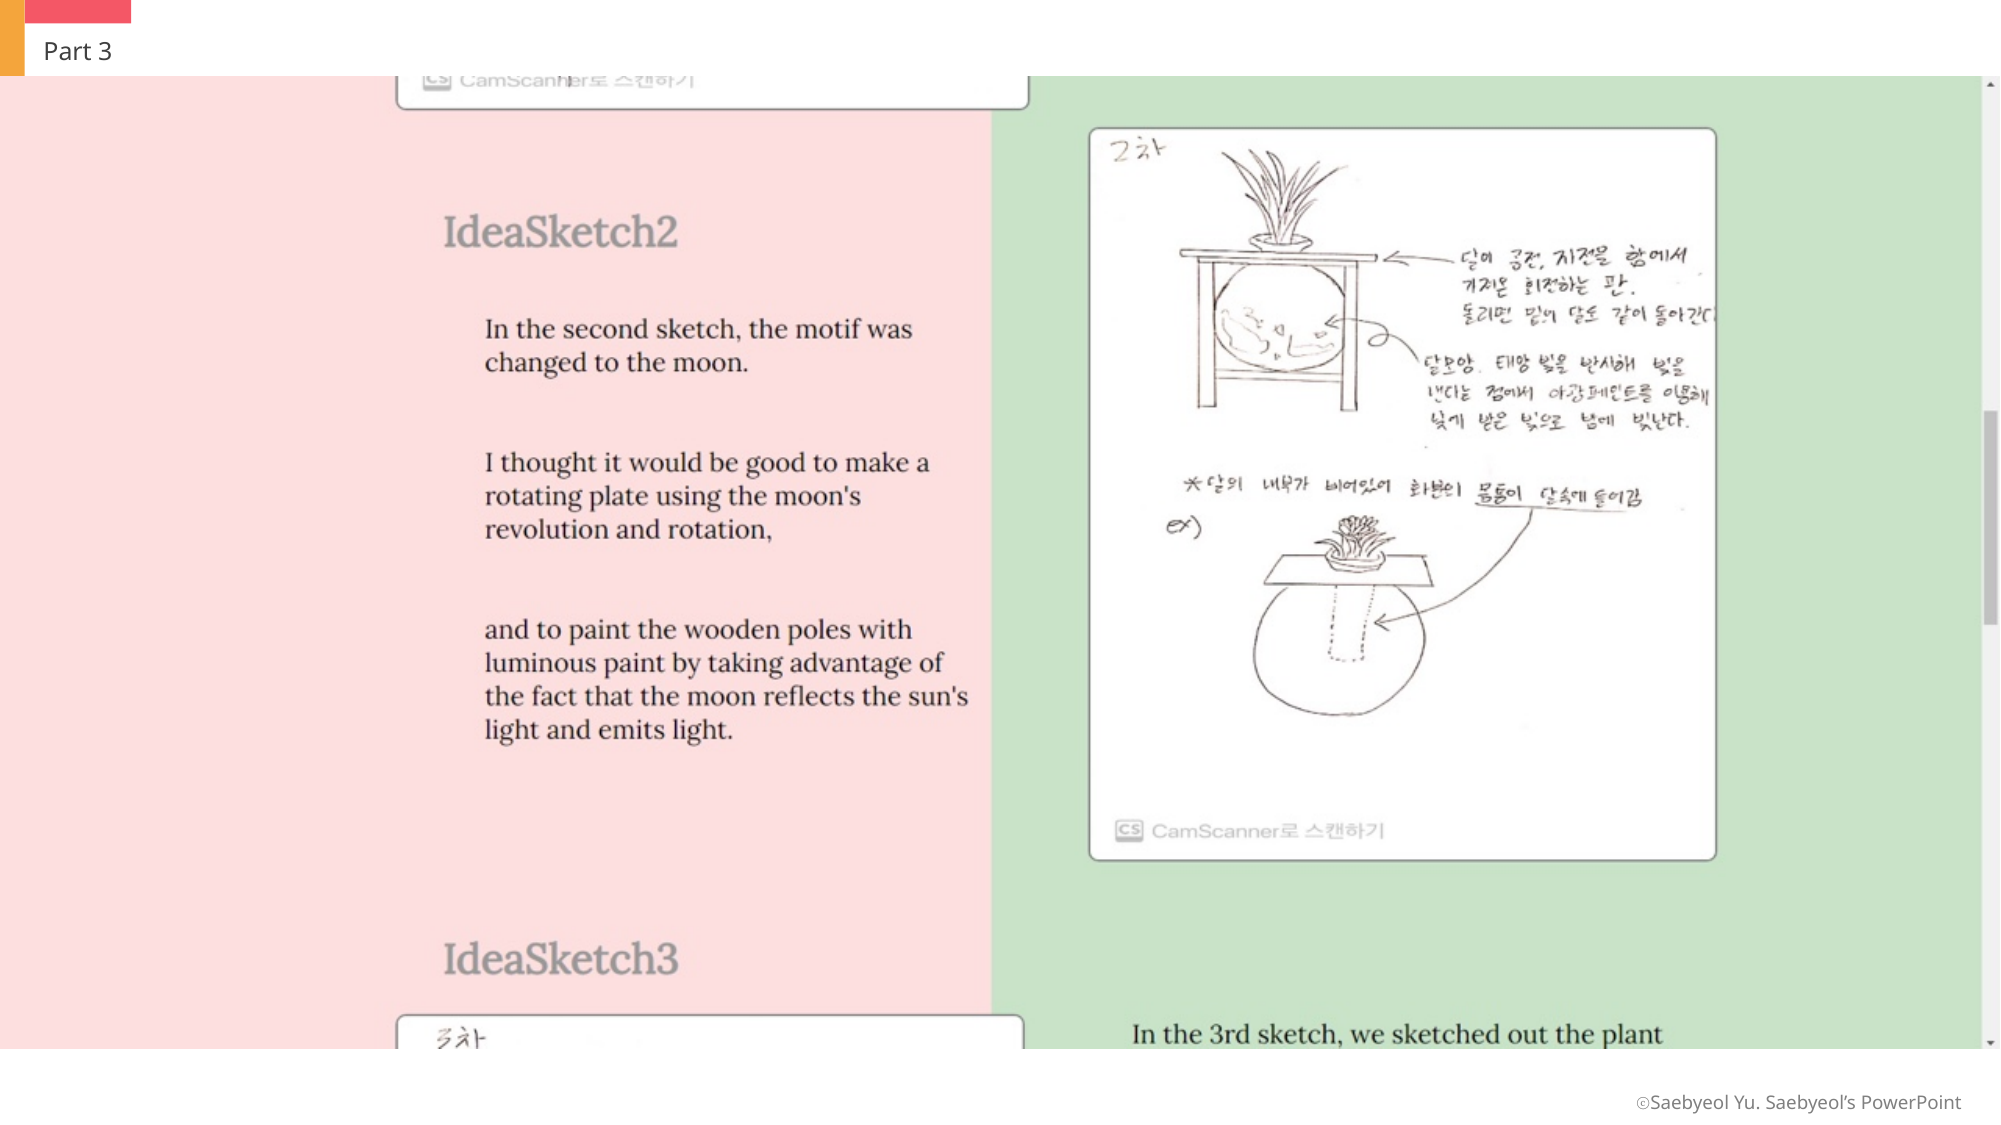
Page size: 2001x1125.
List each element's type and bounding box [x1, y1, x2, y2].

text_box [0, 0, 132, 76]
picture [0, 76, 2000, 1049]
